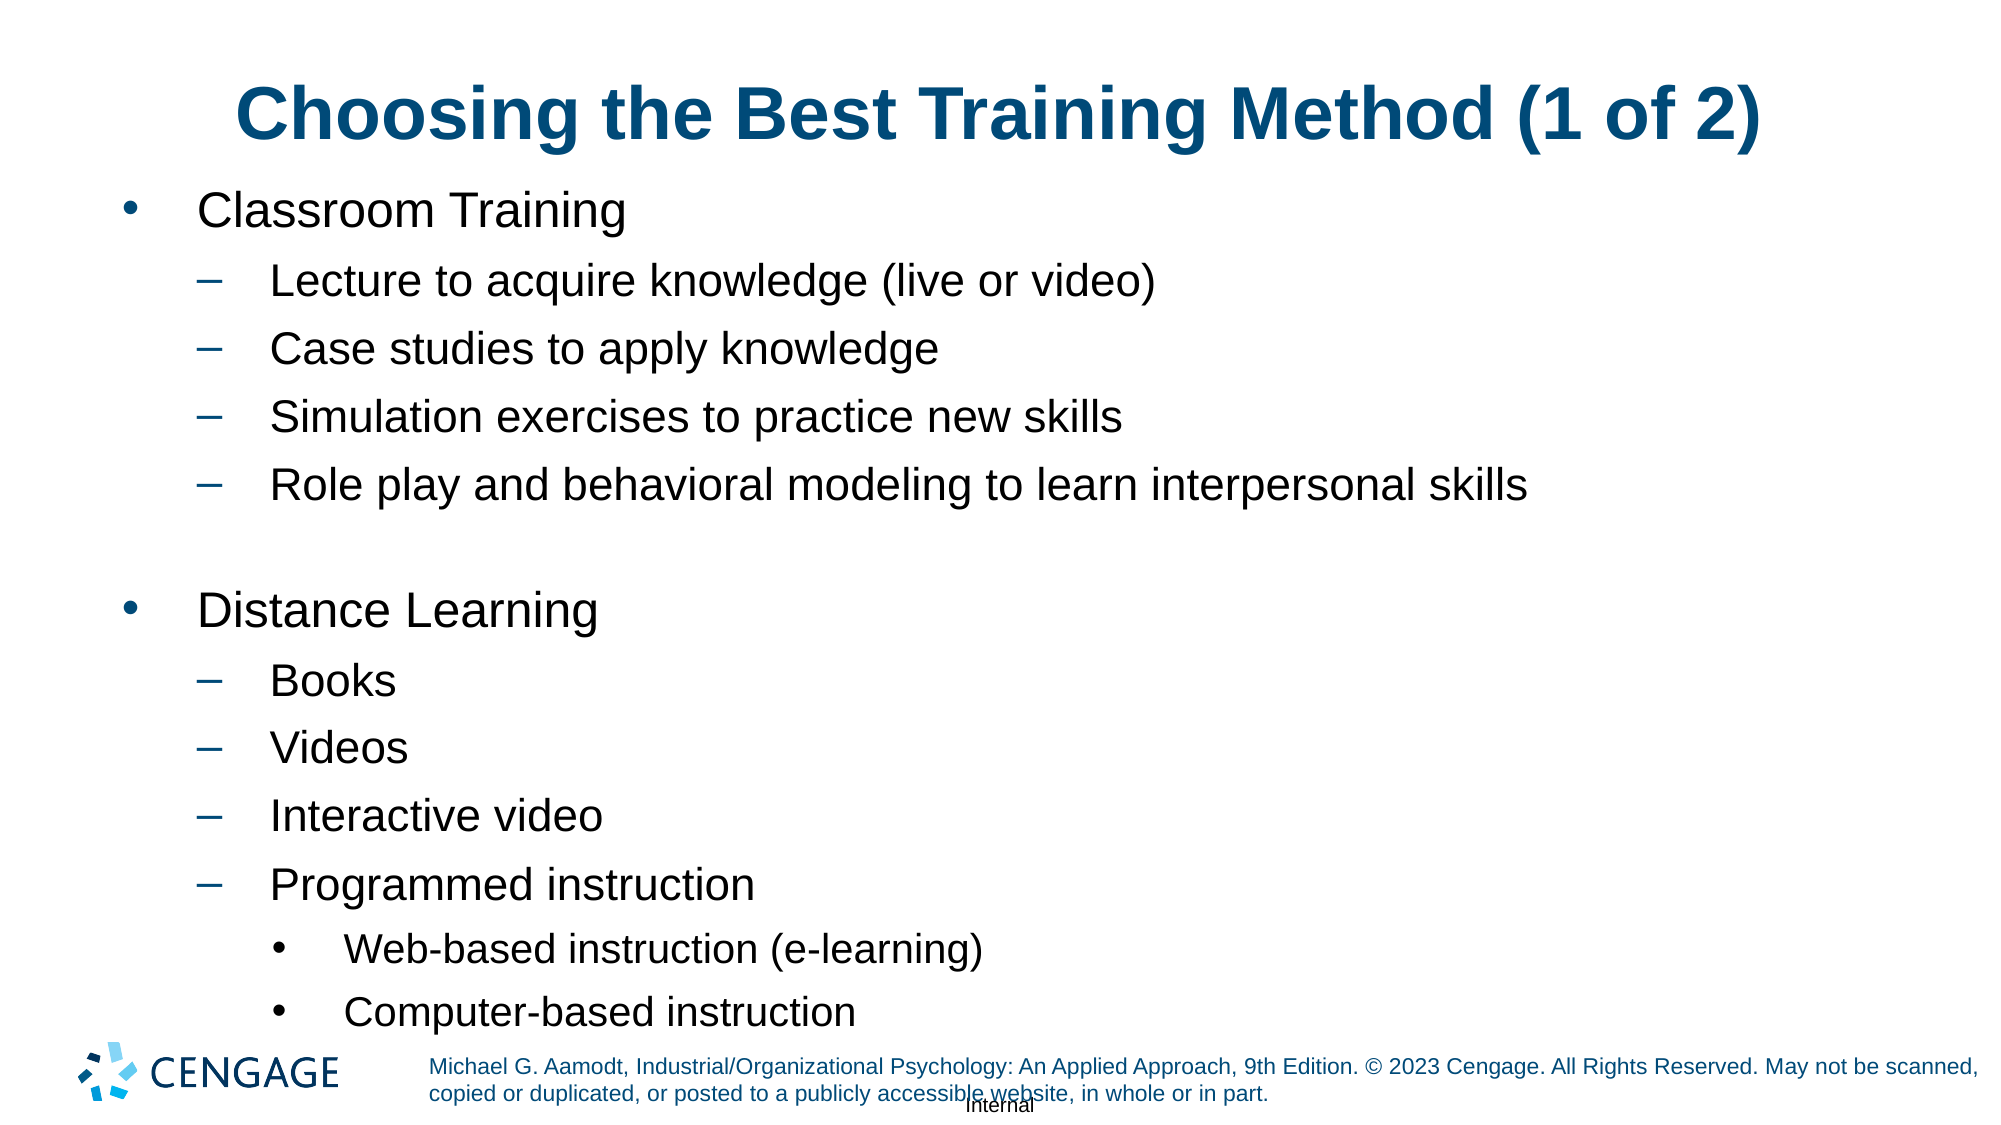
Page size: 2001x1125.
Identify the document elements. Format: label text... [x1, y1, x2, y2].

picture [78, 1042, 338, 1101]
title Choosing the Best Training Method (1 of 2) [137, 59, 1863, 171]
list Classroom Training Lecture to acquire knowledge (live or video) Case studies to apply knowledge Simulation exercises to practice new skills Role play and behavioral modeling to learn interpersonal skills Distance Learning Books Videos Interactive video Programmed instruction Web-based instruction (e-learning) Computer-based instruction [121, 177, 1880, 965]
